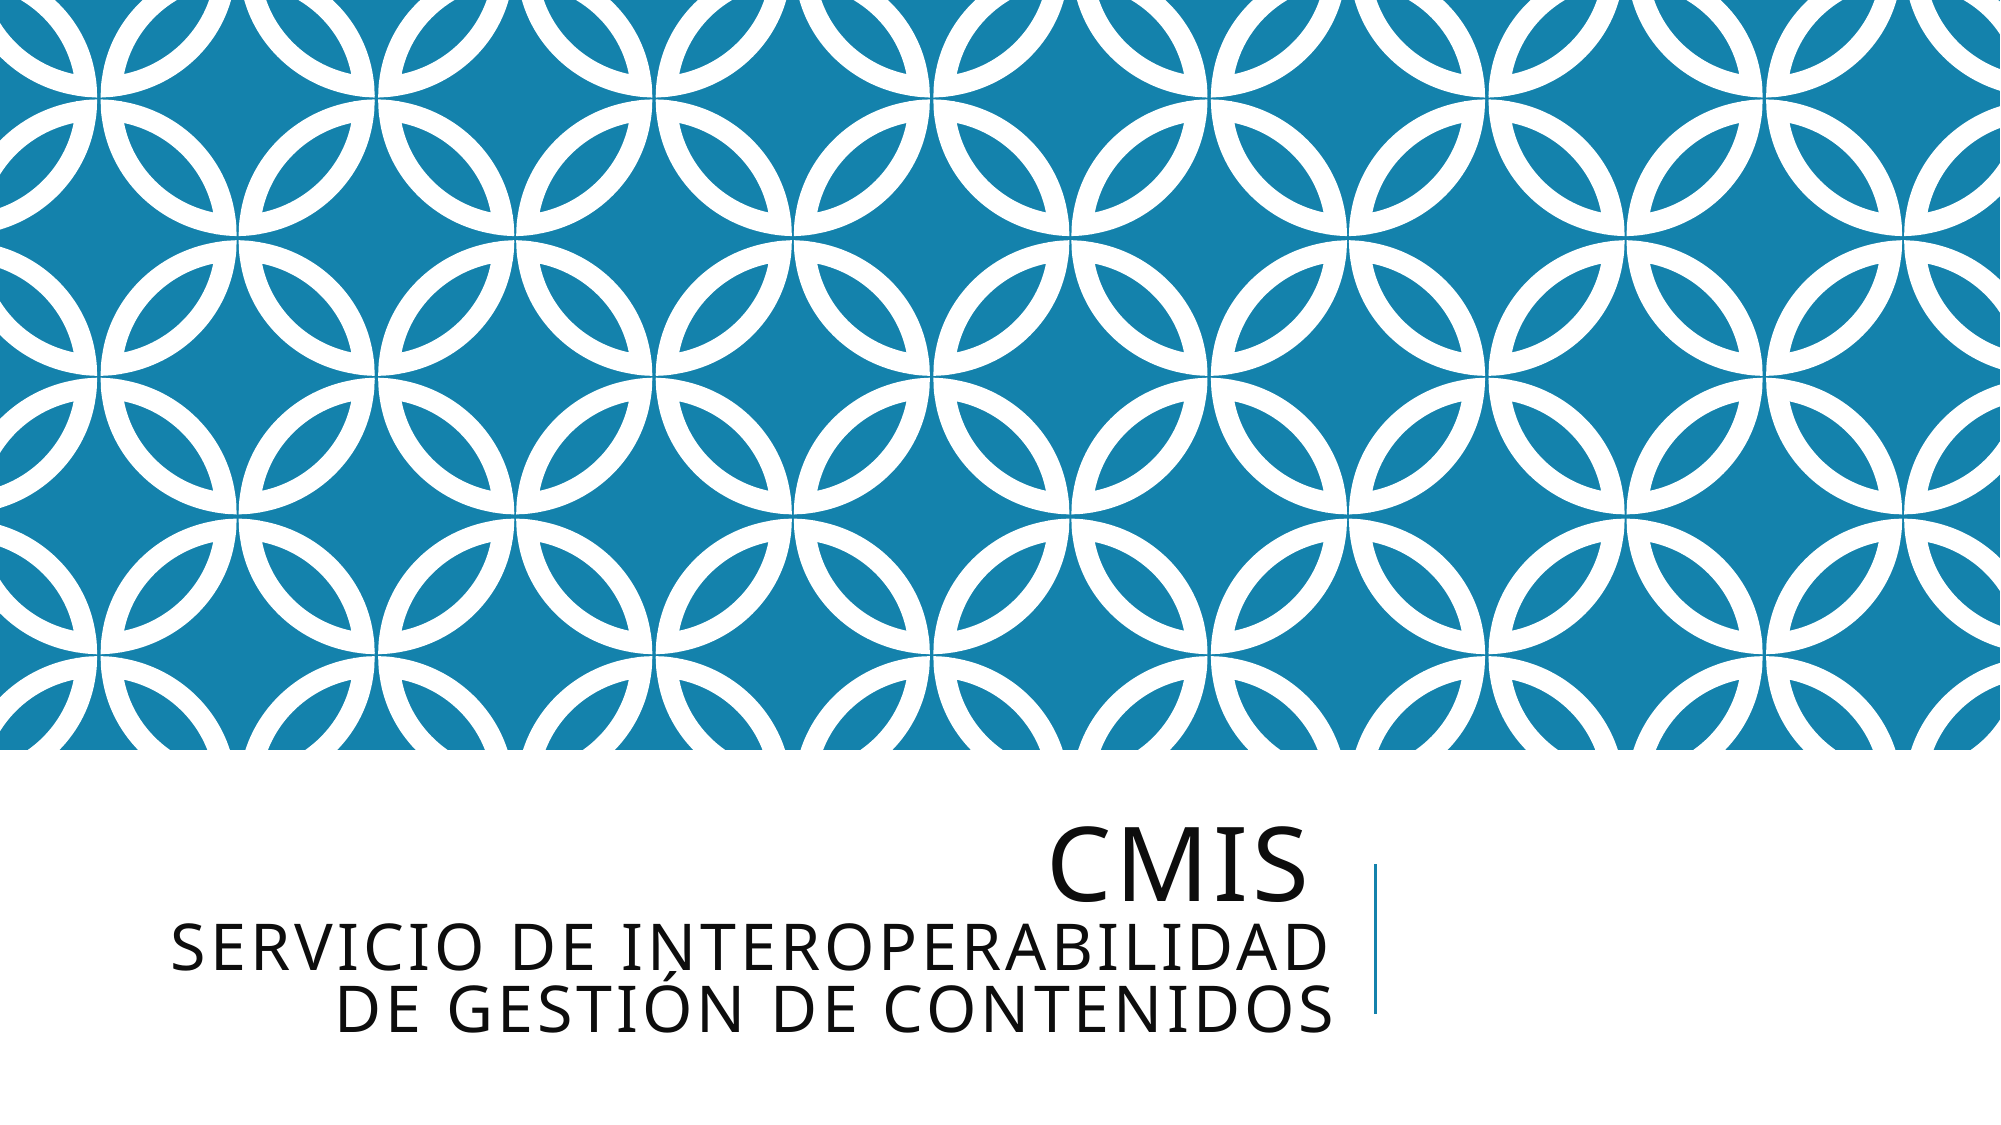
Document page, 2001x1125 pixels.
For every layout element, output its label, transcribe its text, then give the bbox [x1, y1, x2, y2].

title Cmis Servicio de Interoperabilidad de Gestión de Contenidos [75, 813, 1350, 1054]
